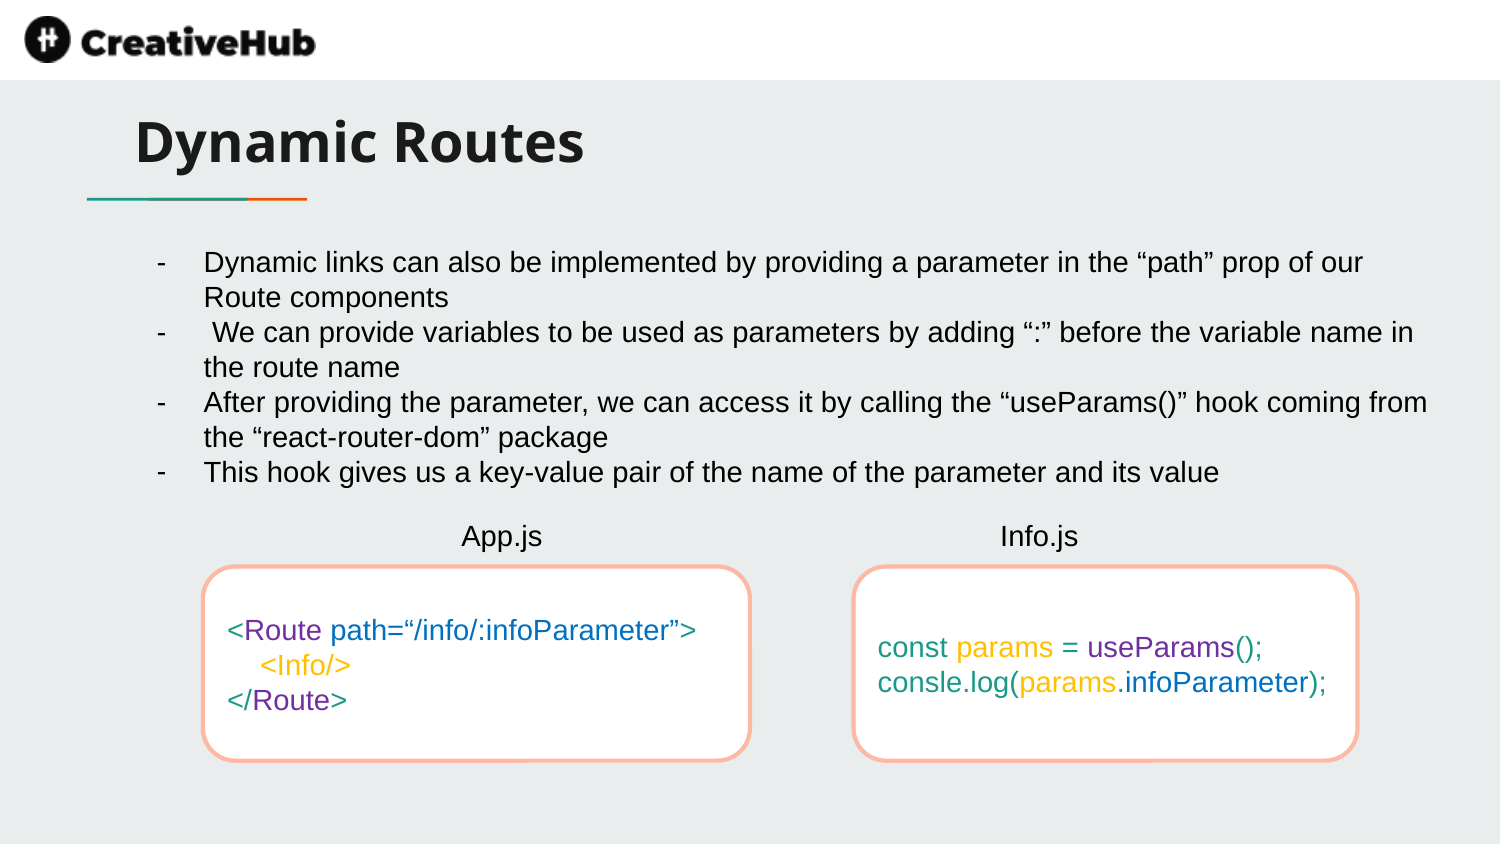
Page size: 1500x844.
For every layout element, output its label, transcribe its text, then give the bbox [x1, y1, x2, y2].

picture [24, 16, 316, 63]
title Dynamic Routes [119, 83, 1381, 197]
text_box const params = useParams(); consle.log(params.infoParameter); [851, 564, 1360, 763]
text_box App.js [446, 510, 558, 561]
text_box <Route path=“/info/:infoParameter”> <Info/> </Route> [200, 564, 753, 763]
text_box Dynamic links can also be implemented by providing a parameter in the “path” prop of our Route components We can provide variables to be used as parameters by adding “:” before the variable name in the route name After providing the parameter, we can access it by calling the “useParams()” hook coming from the “react-router-dom” package This hook gives us a key-value pair of the name of the parameter and its value [142, 236, 1464, 496]
text_box Info.js [985, 510, 1094, 561]
